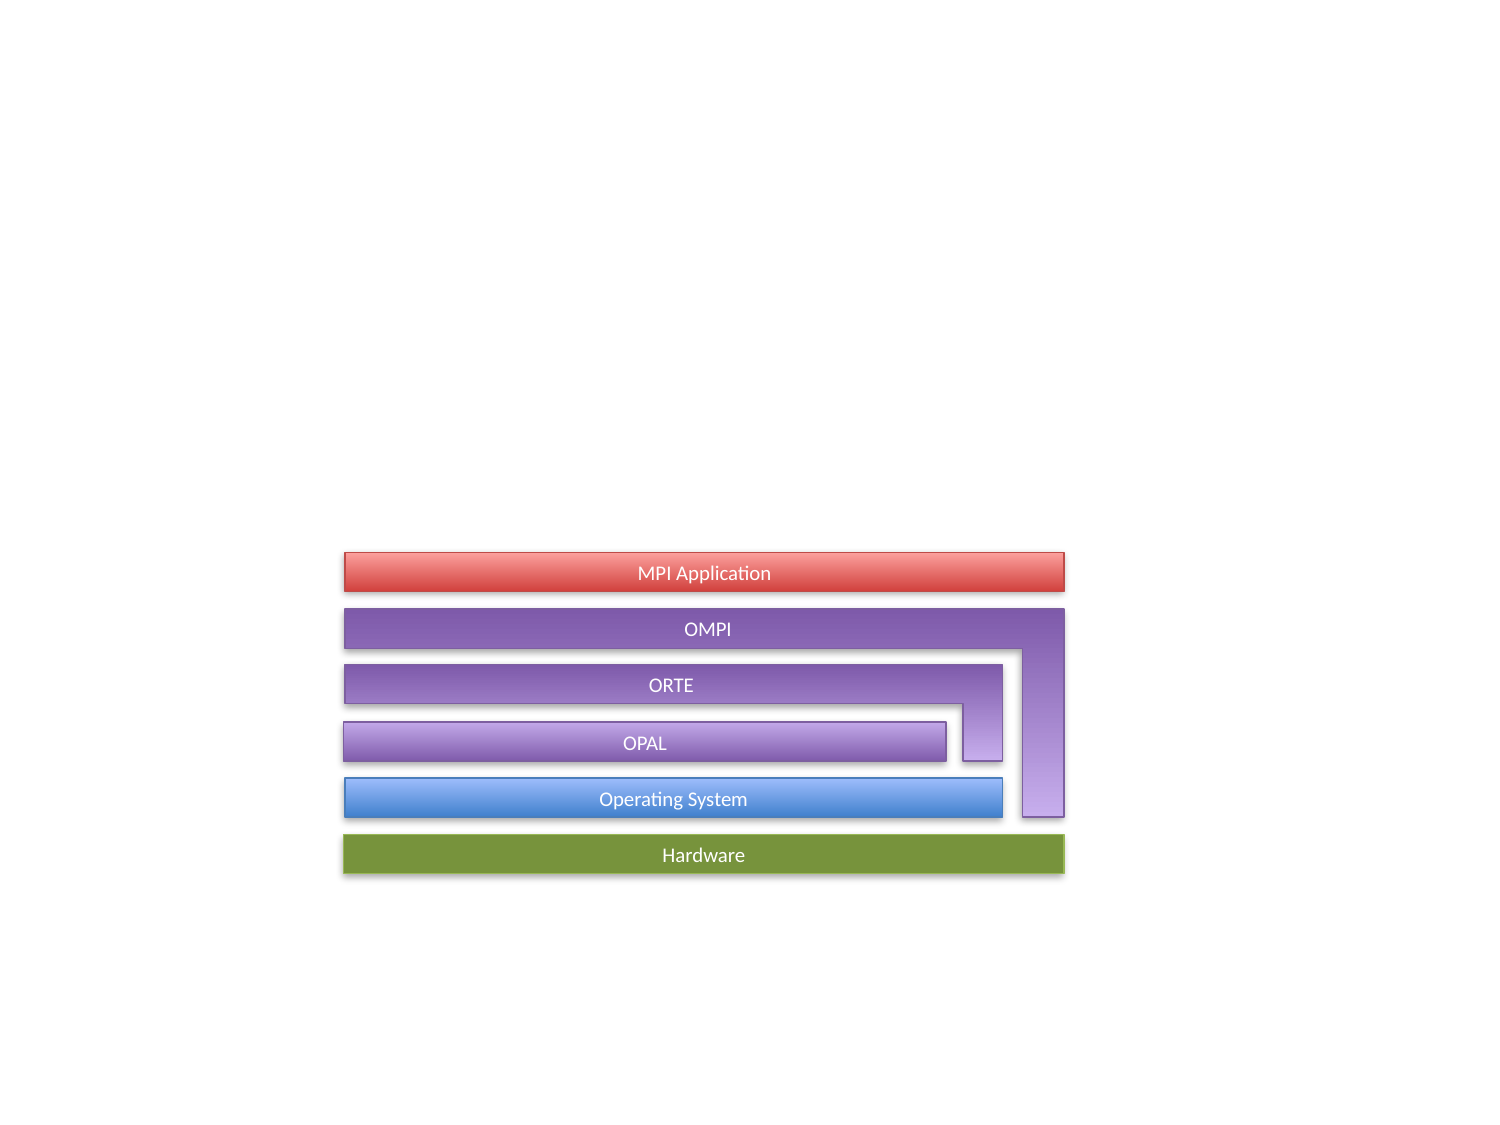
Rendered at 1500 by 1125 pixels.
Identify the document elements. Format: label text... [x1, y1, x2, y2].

text_box OPAL [343, 721, 947, 762]
text_box ORTE [633, 664, 709, 704]
text_box [709, 664, 1003, 762]
text_box Operating System [344, 777, 1003, 818]
text_box [344, 608, 669, 649]
text_box MPI Application [344, 552, 1065, 592]
text_box Hardware [343, 834, 1065, 874]
text_box [344, 664, 633, 704]
text_box OMPI [669, 608, 747, 649]
text_box [747, 608, 1065, 818]
